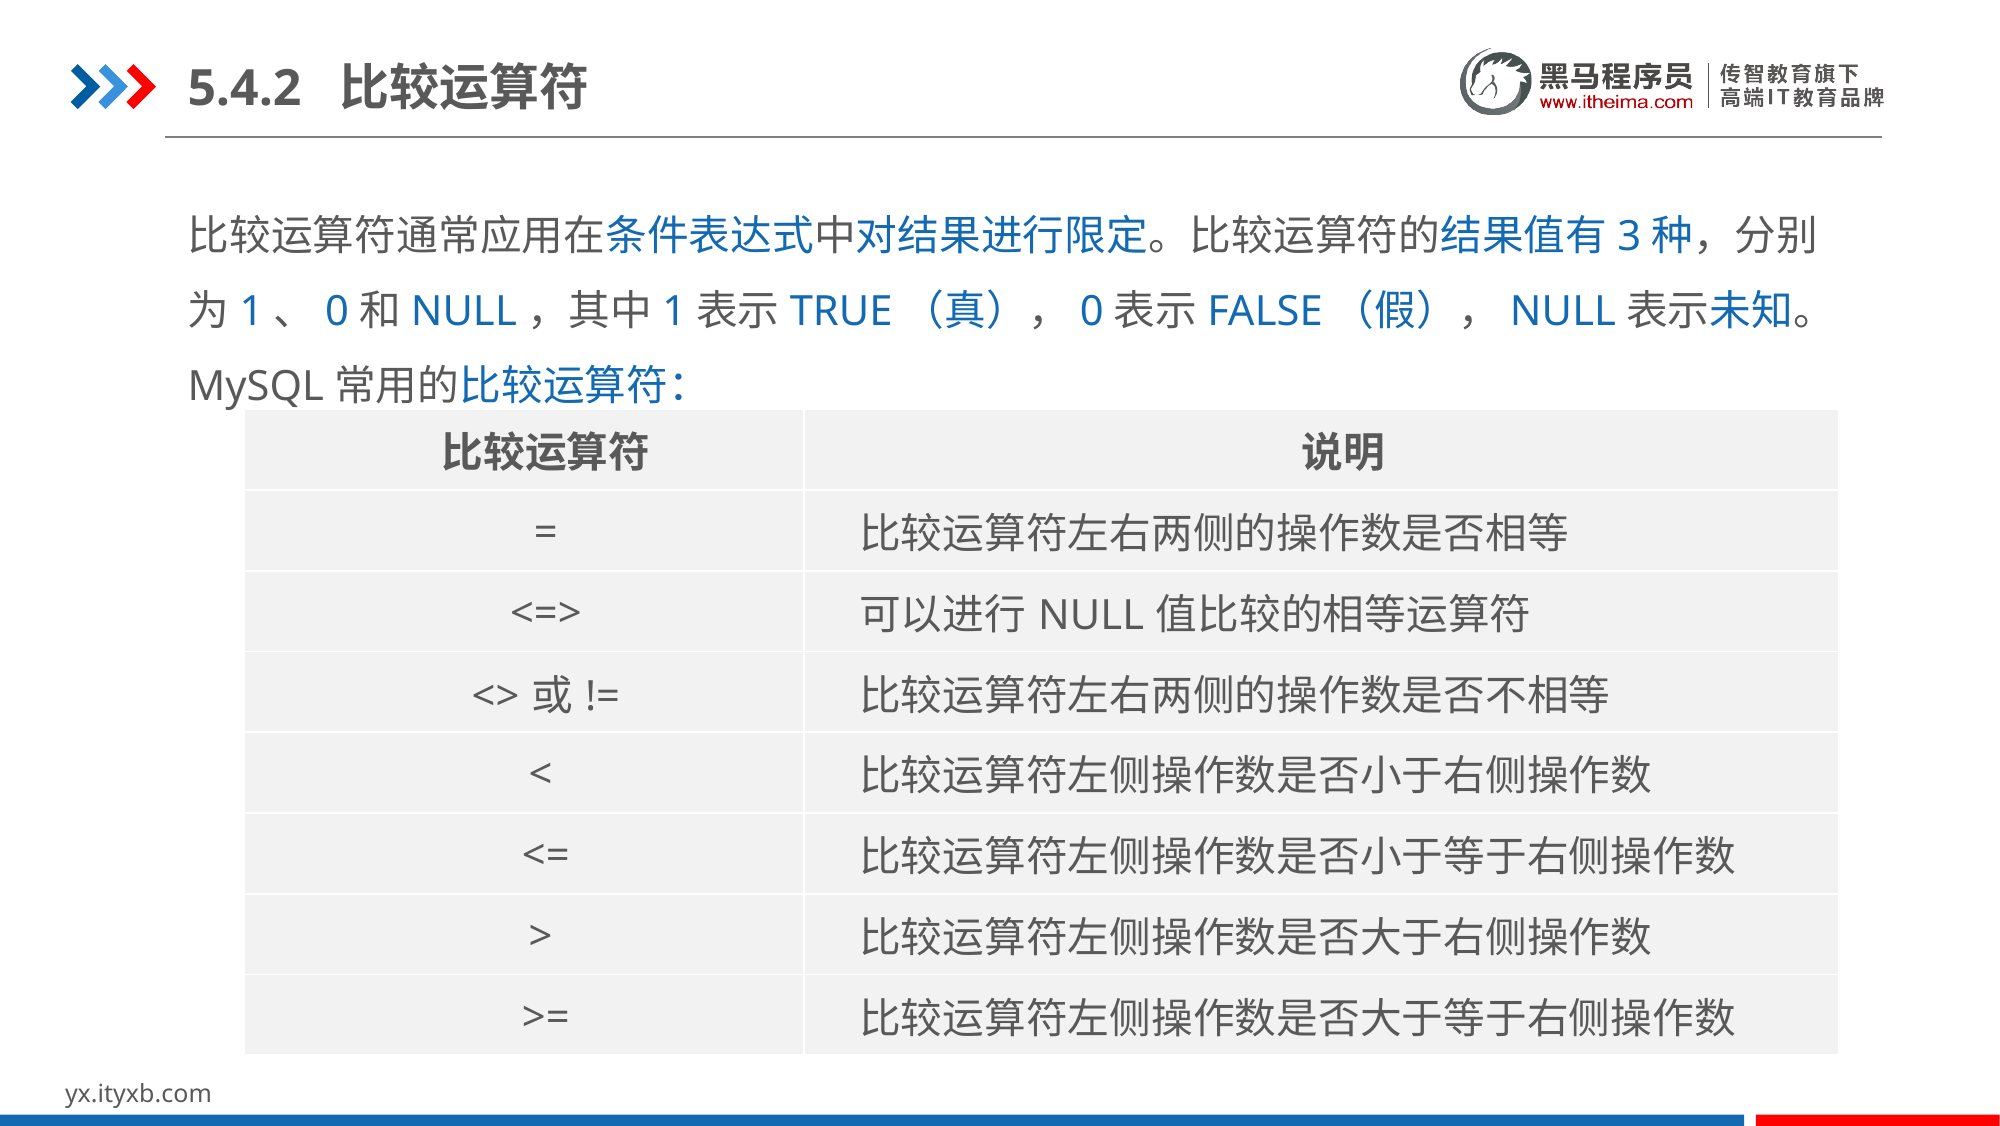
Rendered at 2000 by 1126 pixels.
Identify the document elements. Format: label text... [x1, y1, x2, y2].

table_cell <=> [245, 572, 803, 651]
table_cell 比较运算符左右两侧的操作数是否不相等 [805, 652, 1838, 731]
table_cell 比较运算符左右两侧的操作数是否相等 [805, 491, 1838, 570]
table_cell 可以进行NULL值比较的相等运算符 [805, 572, 1838, 651]
table_cell >= [245, 975, 803, 1054]
table_cell = [245, 491, 803, 570]
text_box 比较运算符通常应用在条件表达式中对结果进行限定。比较运算符的结果值有3种，分别为1、0和NULL，其中1表示TRUE（真），0表示FALSE（假），NULL表示未知。 MySQL常用的比较运算符： [173, 176, 1863, 417]
table_header 比较运算符 [245, 410, 803, 489]
table_cell < [245, 733, 803, 812]
table_cell 比较运算符左侧操作数是否小于右侧操作数 [805, 733, 1838, 812]
picture [1460, 48, 1887, 115]
table_cell 比较运算符左侧操作数是否小于等于右侧操作数 [805, 814, 1838, 893]
text_box 5.4.2 比较运算符 [187, 43, 1047, 127]
table_cell <>或!= [245, 652, 803, 731]
table_cell 比较运算符左侧操作数是否大于右侧操作数 [805, 895, 1838, 974]
table_header 说明 [805, 410, 1838, 489]
table_cell <= [245, 814, 803, 893]
table_cell > [245, 895, 803, 974]
table_cell 比较运算符左侧操作数是否大于等于右侧操作数 [805, 975, 1838, 1054]
